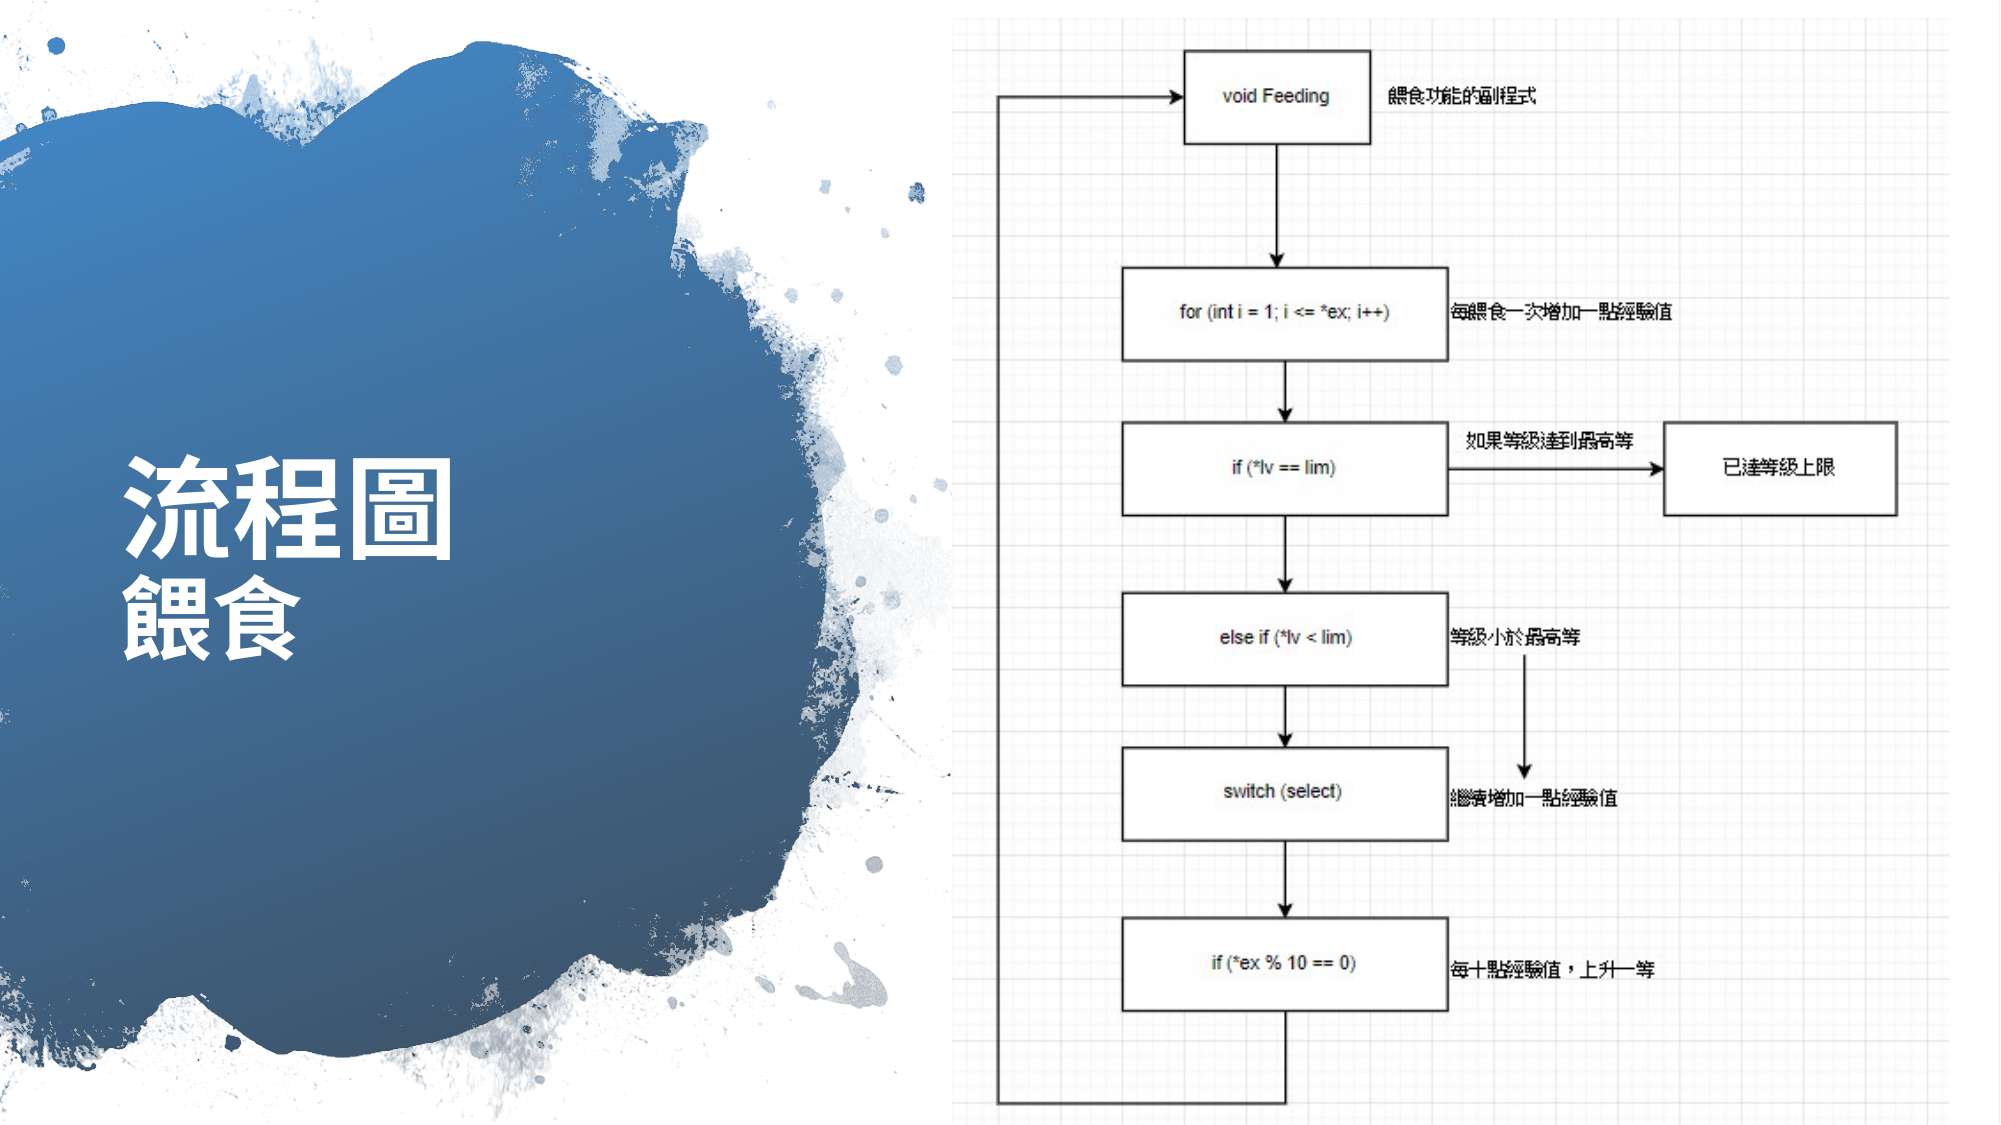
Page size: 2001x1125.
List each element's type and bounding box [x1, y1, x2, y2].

picture [0, 0, 2000, 1125]
list [951, 18, 1950, 1125]
